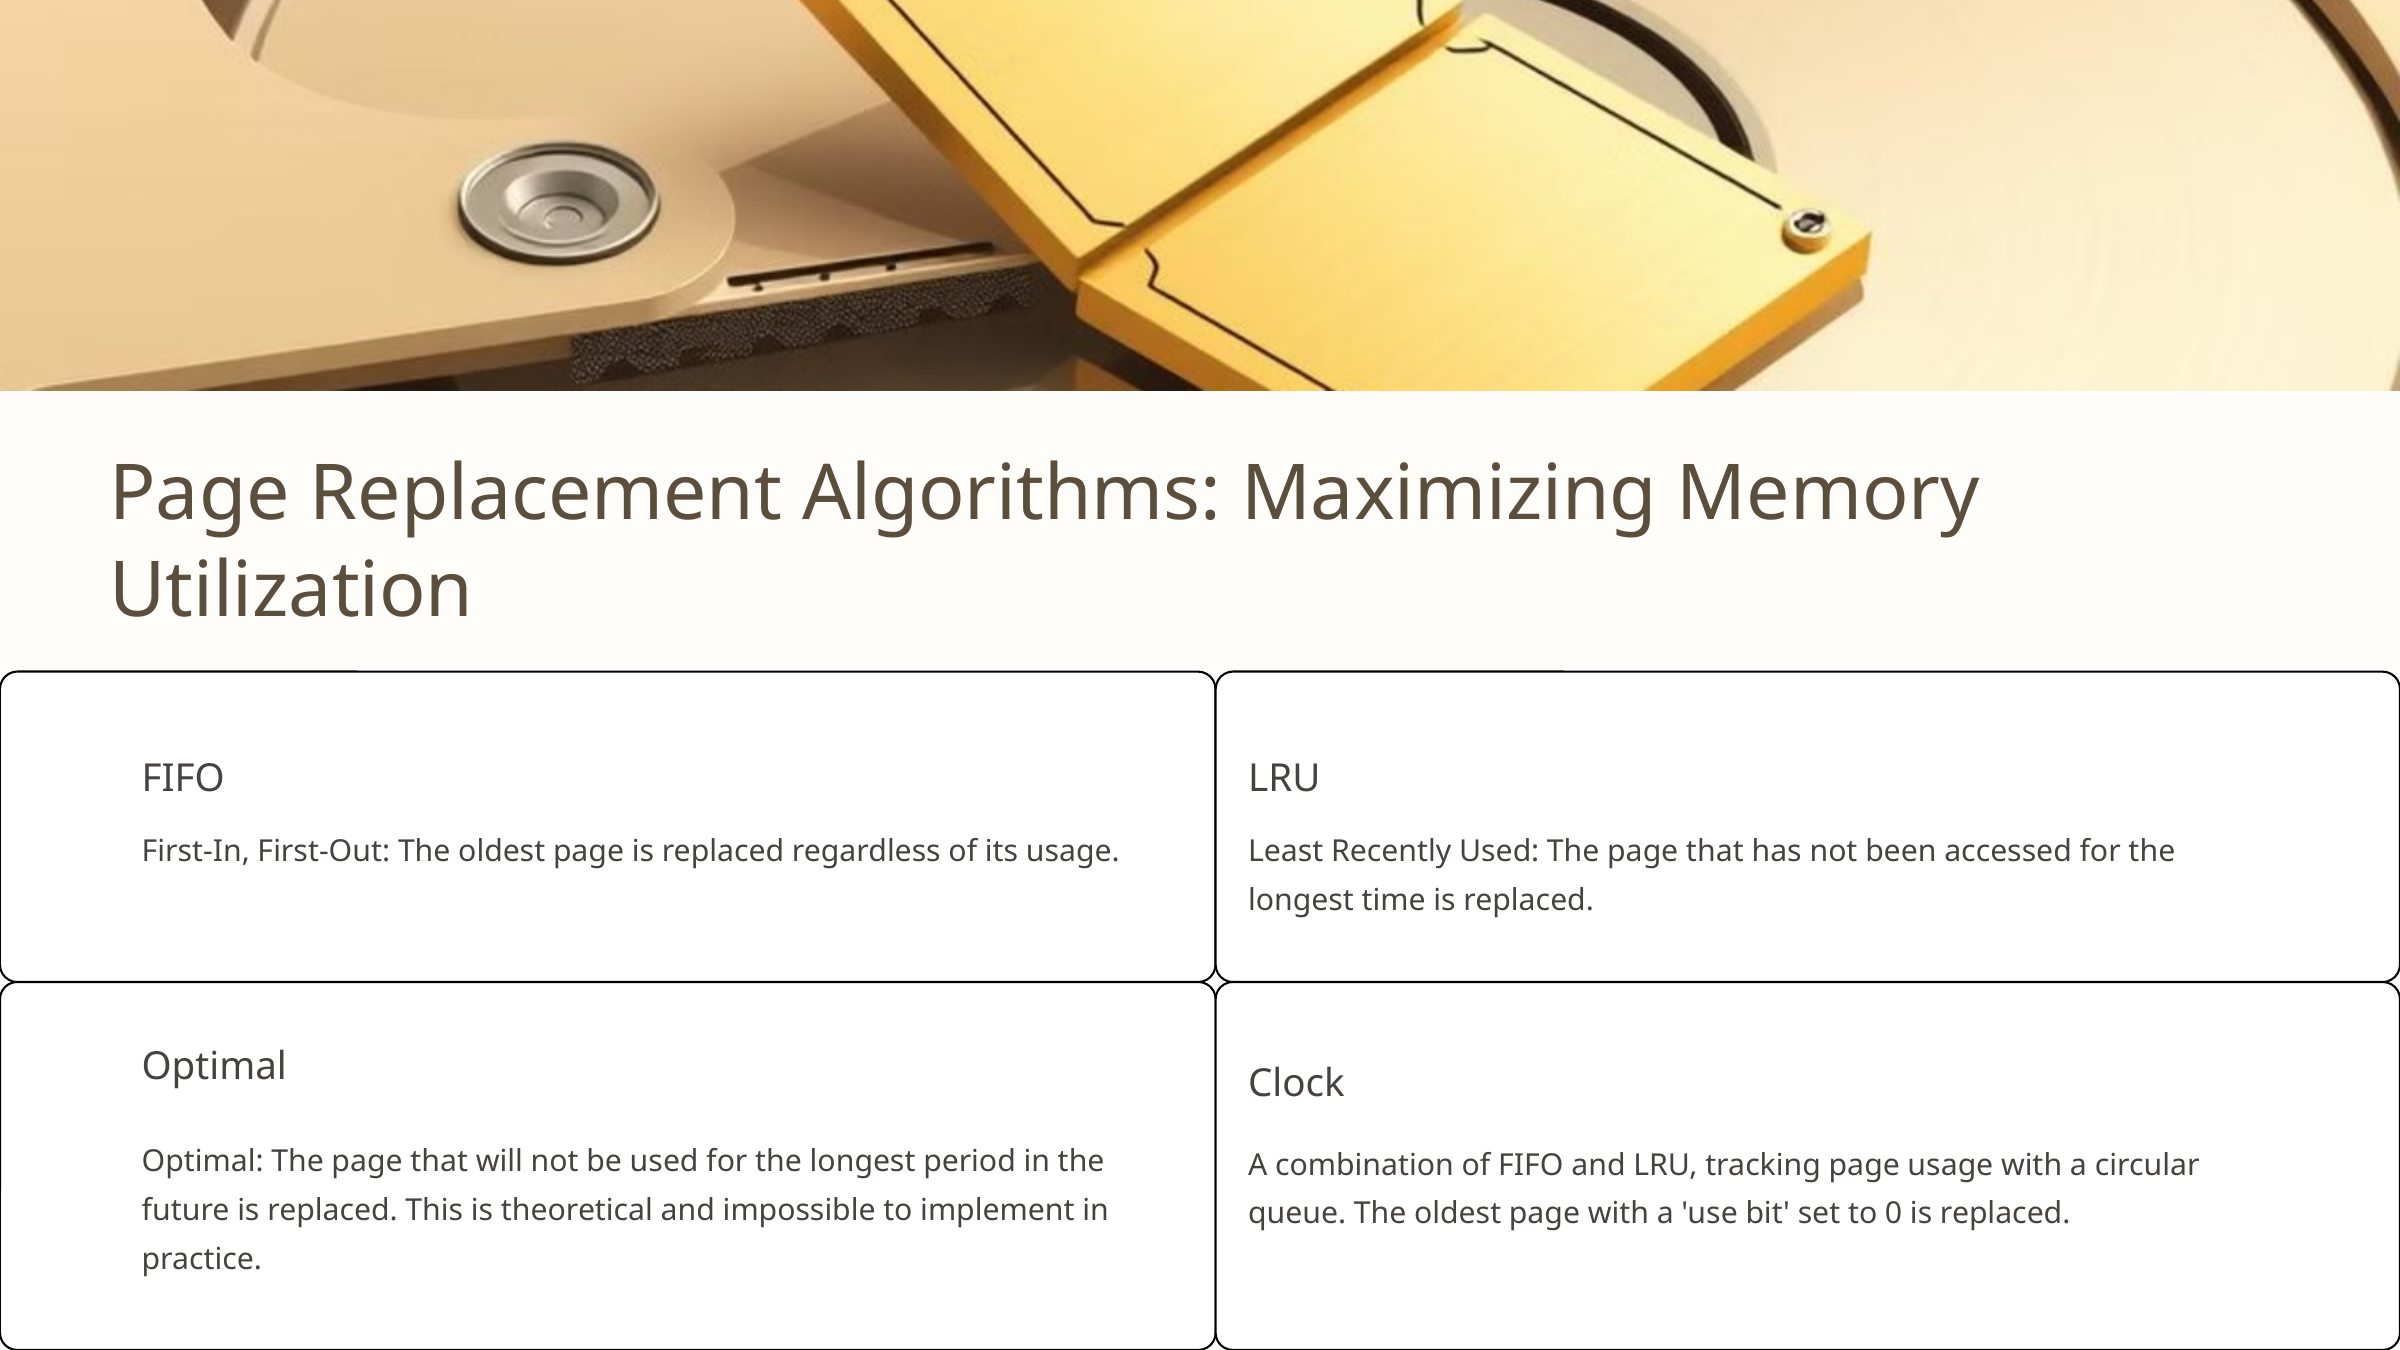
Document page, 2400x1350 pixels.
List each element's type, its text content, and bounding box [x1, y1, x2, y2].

text_box Clock [1248, 1056, 1639, 1106]
text_box [0, 980, 1216, 1350]
text_box First-In, First-Out: The oldest page is replaced regardless of its usage. [141, 818, 1152, 869]
text_box A combination of FIFO and LRU, tracking page usage with a circular queue. The oldest page with a 'use bit' set to 0 is replaced. [1248, 1132, 2259, 1232]
text_box FIFO [141, 750, 533, 800]
text_box Optimal [141, 1038, 533, 1088]
picture [0, 0, 2400, 391]
text_box Least Recently Used: The page that has not been accessed for the longest time is replaced. [1248, 818, 2259, 919]
text_box [0, 670, 1215, 982]
text_box Page Replacement Algorithms: Maximizing Memory Utilization [109, 437, 2291, 633]
text_box [1214, 670, 2400, 982]
text_box [1214, 980, 2400, 1350]
text_box Optimal: The page that will not be used for the longest period in the future is replaced. This is theoretical and impossible to implement in practice. [141, 1128, 1152, 1279]
text_box LRU [1248, 750, 1639, 800]
